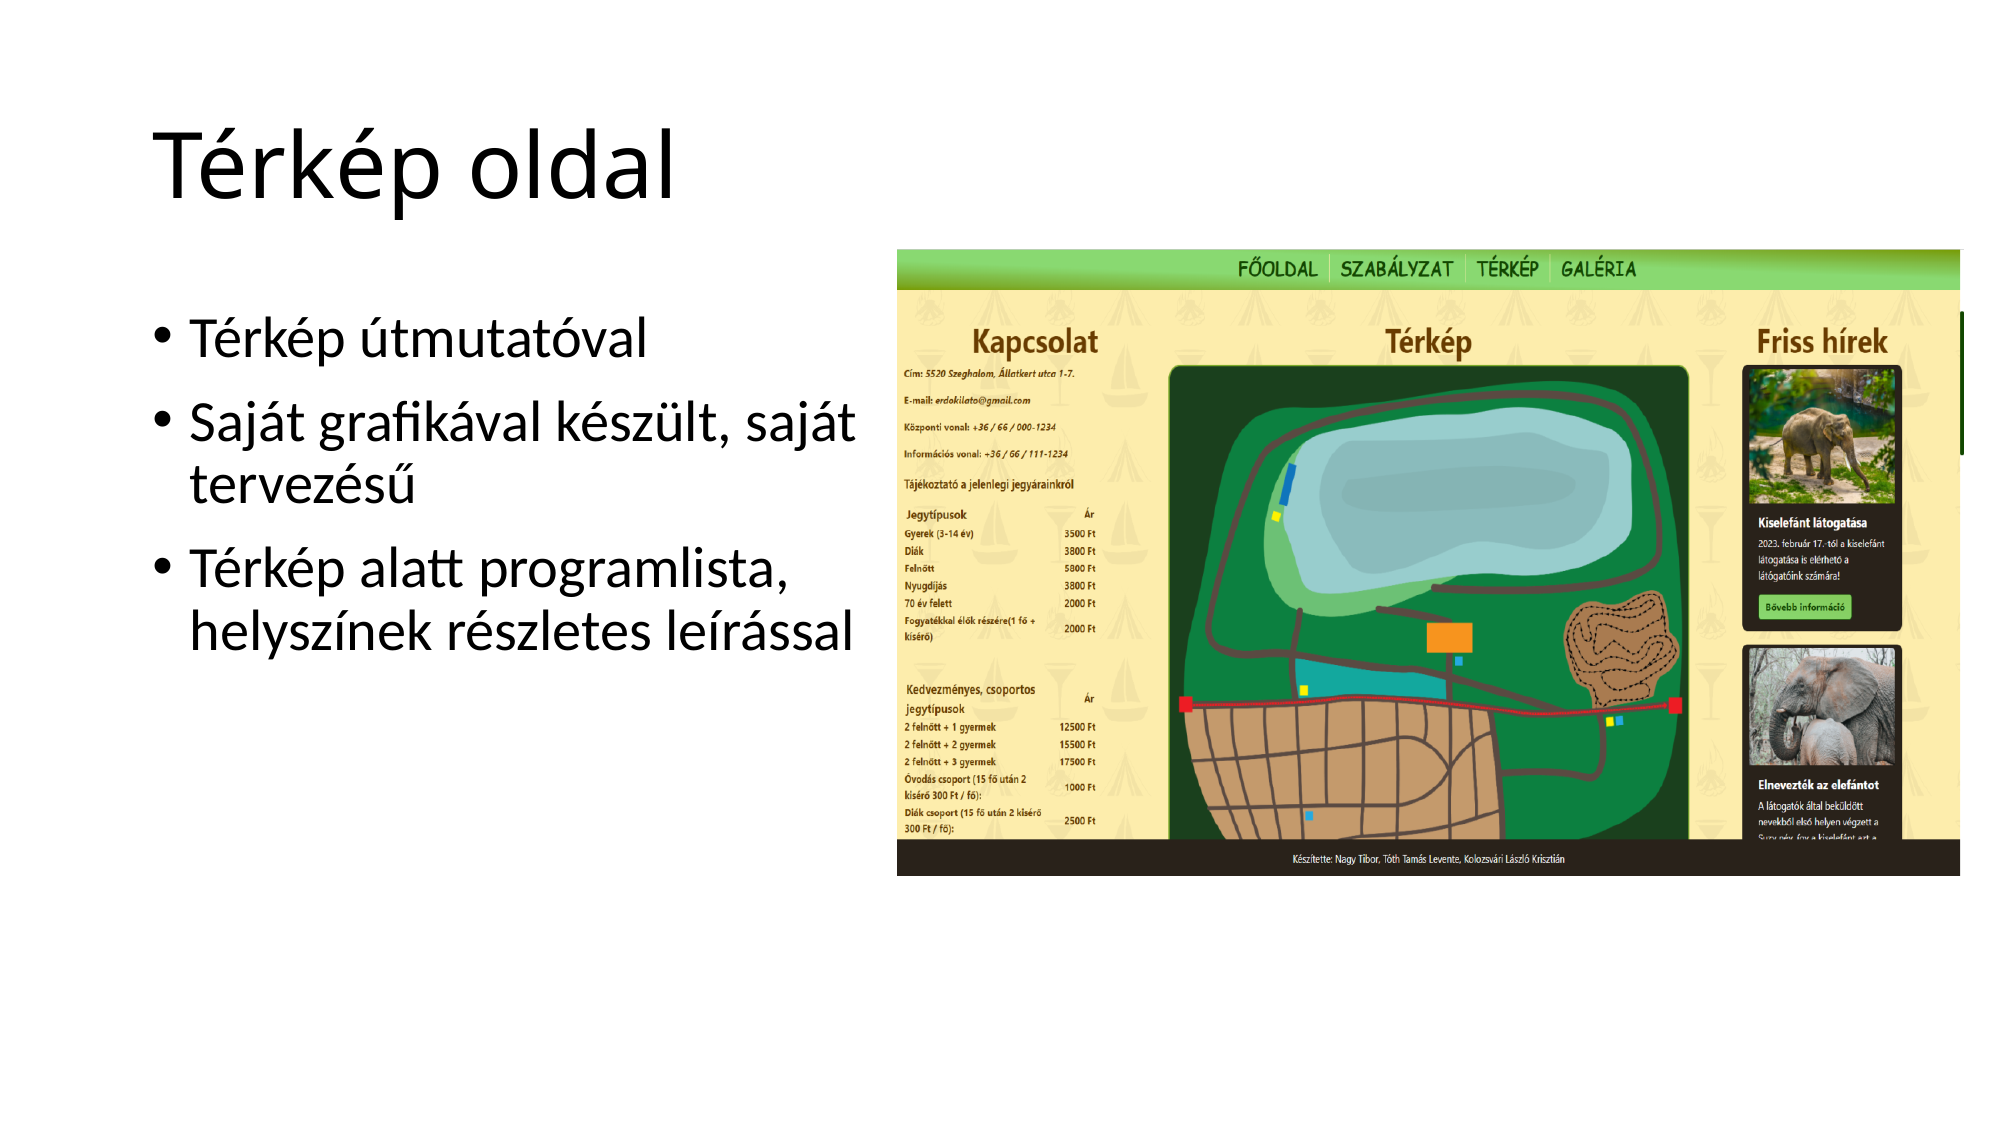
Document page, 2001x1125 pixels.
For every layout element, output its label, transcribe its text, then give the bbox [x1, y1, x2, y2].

title Térkép oldal [137, 59, 1863, 278]
list Térkép útmutatóval Saját grafikával készült, saját tervezésű Térkép alatt programlista, helyszínek részletes leírással [137, 299, 988, 1014]
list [896, 249, 1964, 876]
